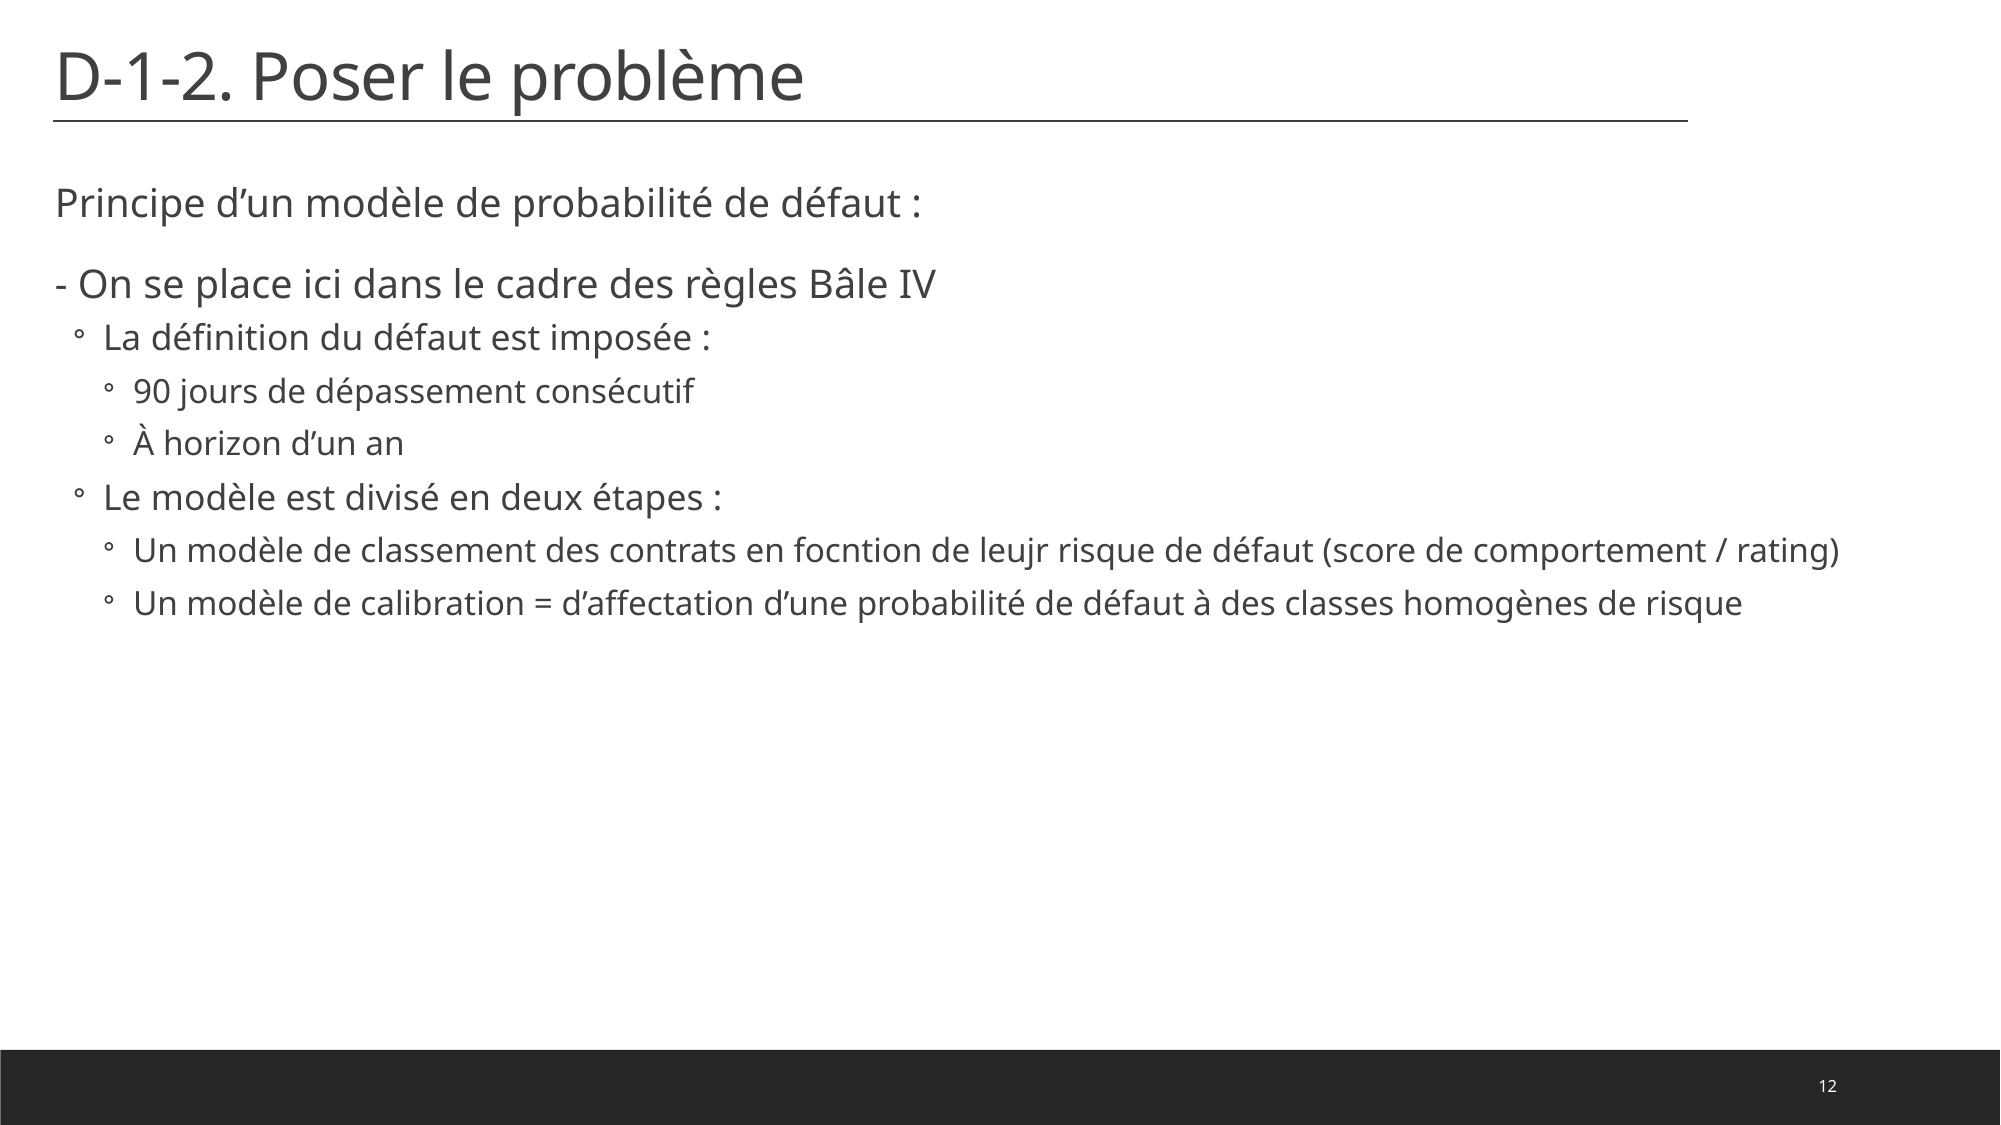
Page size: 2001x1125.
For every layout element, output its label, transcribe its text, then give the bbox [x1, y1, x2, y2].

title D-1-2. Poser le problème [40, 7, 1503, 123]
slide_number 12 [1803, 1057, 1932, 1118]
list Principe d’un modèle de probabilité de défaut : - On se place ici dans le cadre des règles Bâle IV La définition du défaut est imposée : 90 jours de dépassement consécutif À horizon d’un an Le modèle est divisé en deux étapes : Un modèle de classement des contrats en focntion de leujr risque de défaut (score de comportement / rating) Un modèle de calibration = d’affectation d’une probabilité de défaut à des classes homogènes de risque [40, 165, 1932, 1001]
